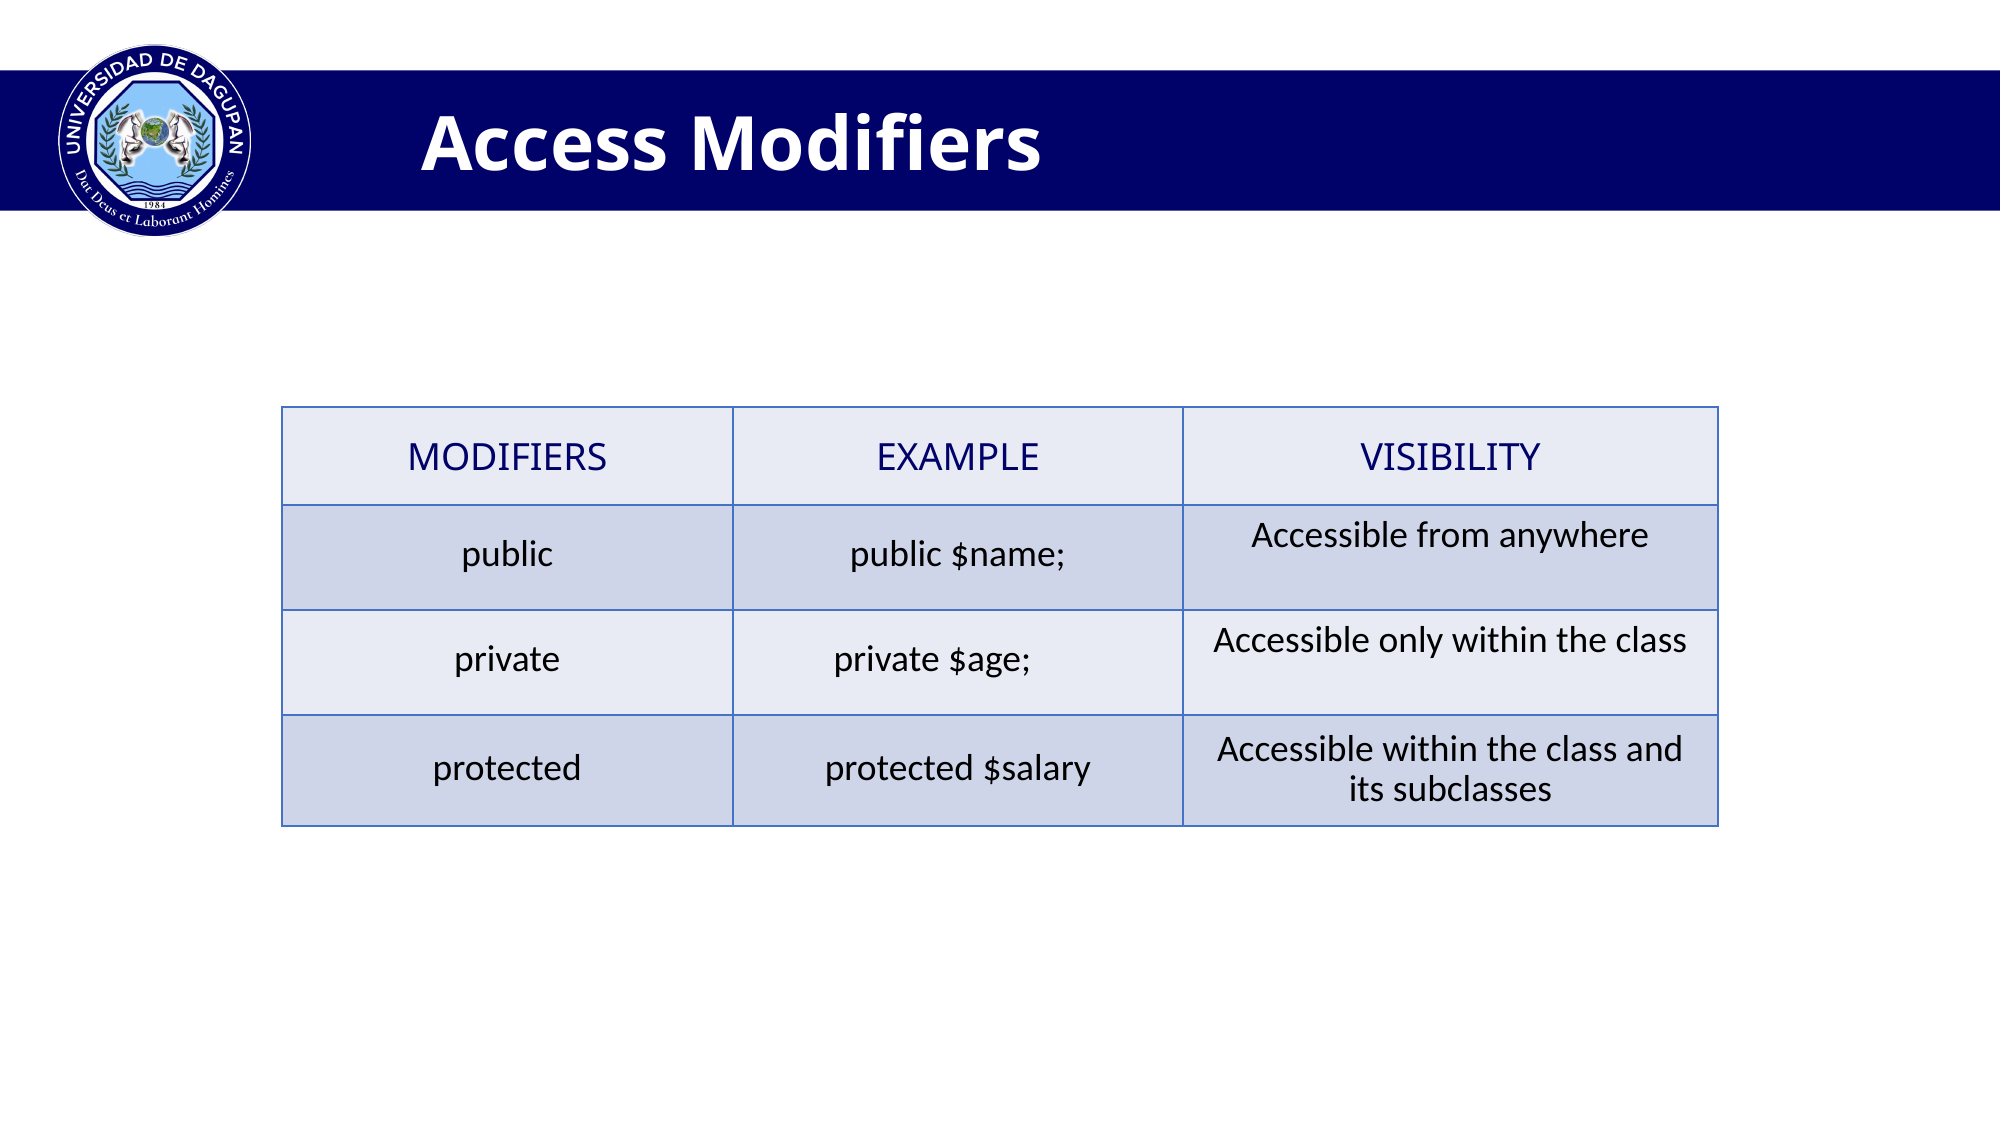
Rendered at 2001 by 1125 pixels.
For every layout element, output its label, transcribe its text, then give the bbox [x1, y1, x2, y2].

table_cell private [283, 611, 732, 714]
text_box [0, 69, 58, 212]
table_cell Accessible only within the class [1184, 611, 1717, 714]
table_cell protected [283, 716, 732, 825]
table_cell public $name; [734, 506, 1182, 609]
table_cell Accessible from anywhere [1184, 506, 1717, 609]
table_cell Accessible within the class and its subclasses [1184, 716, 1717, 825]
picture [58, 44, 251, 237]
table_cell protected $salary [734, 716, 1182, 825]
table_cell public [283, 506, 732, 609]
table_cell private $age; [734, 611, 1182, 714]
table_header VISIBILITY [1184, 408, 1717, 504]
text_box Access Modifiers [406, 87, 1471, 193]
text_box [251, 69, 2000, 212]
table_header MODIFIERS [283, 408, 732, 504]
table_header EXAMPLE [734, 408, 1182, 504]
